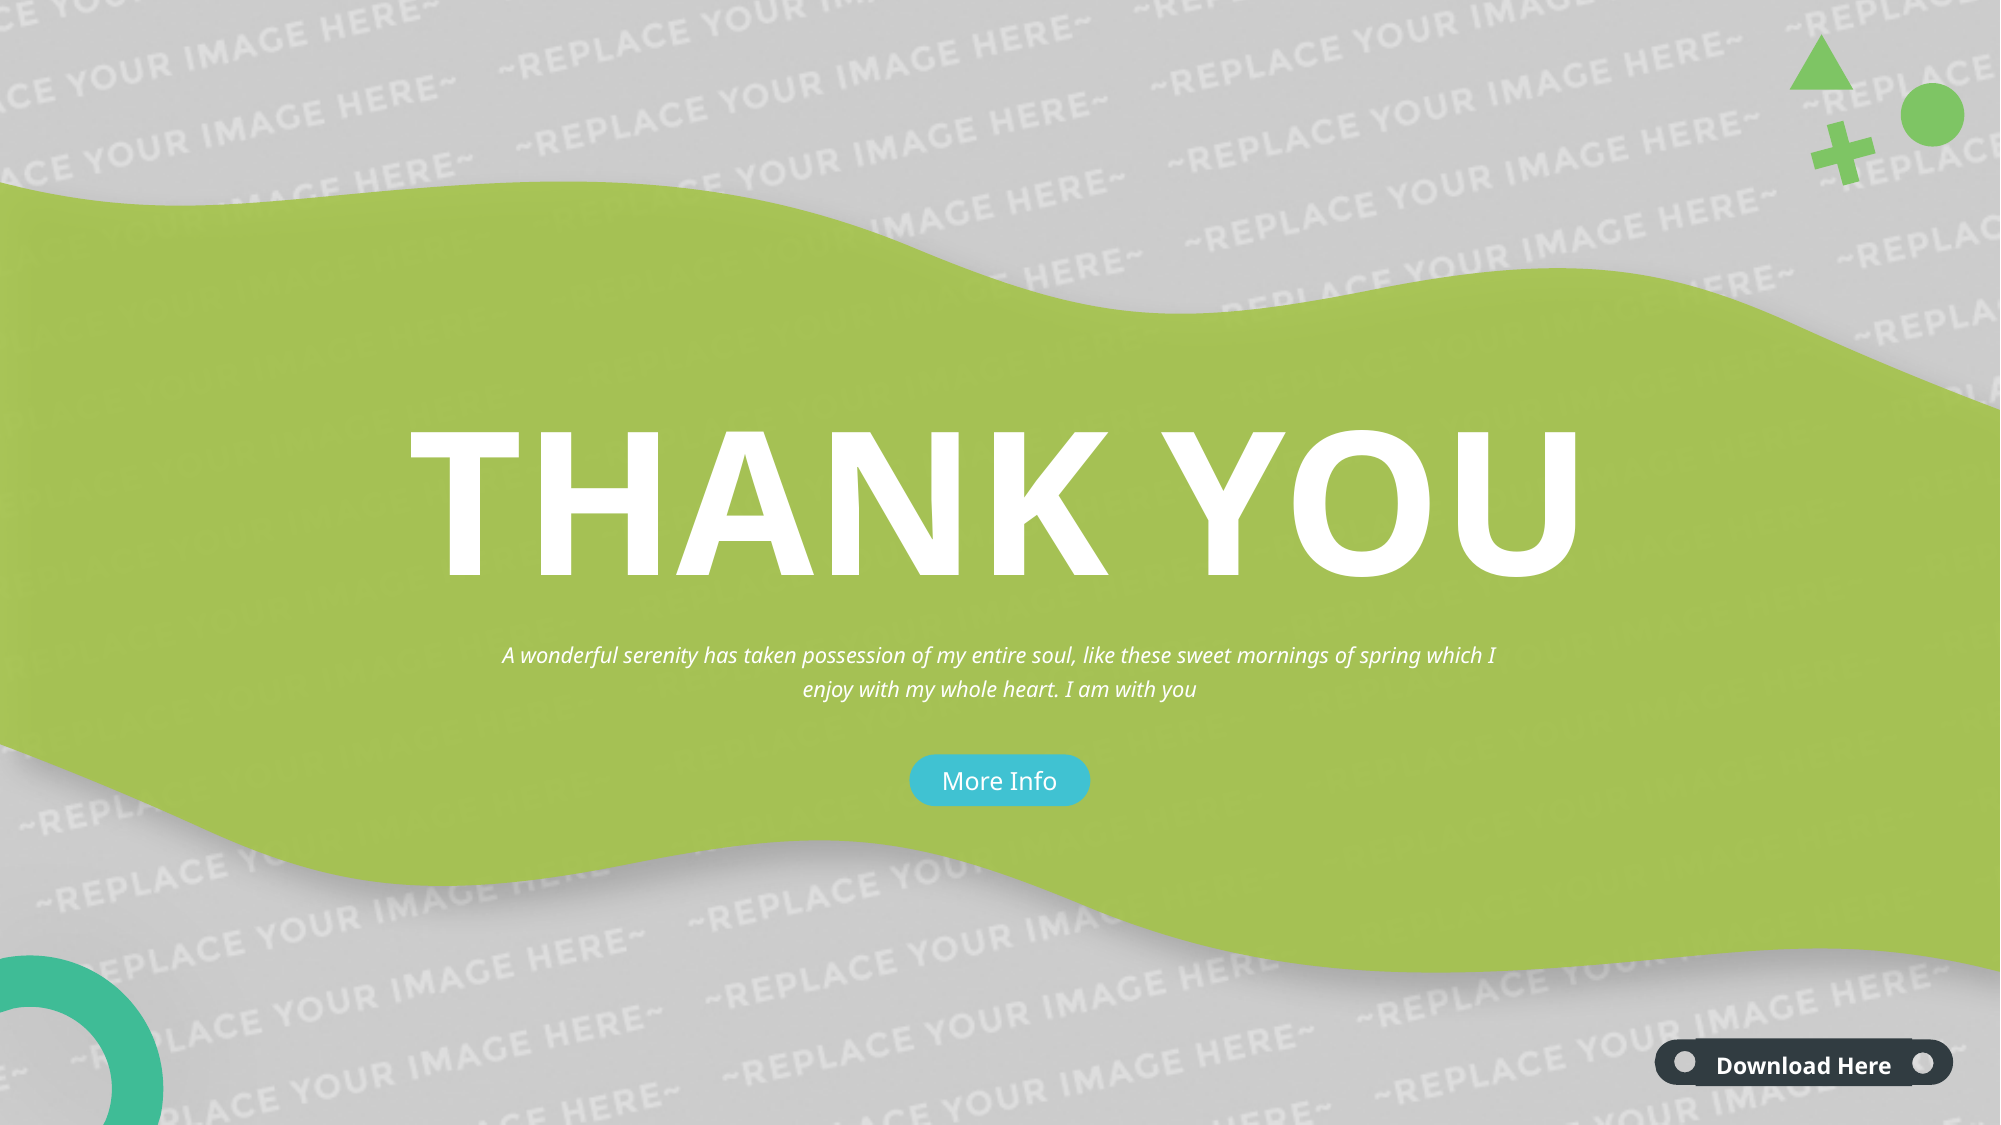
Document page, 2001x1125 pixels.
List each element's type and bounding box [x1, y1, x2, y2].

text_box [1801, 43, 1965, 185]
text_box [1654, 1038, 1954, 1085]
picture [0, 0, 2000, 1125]
